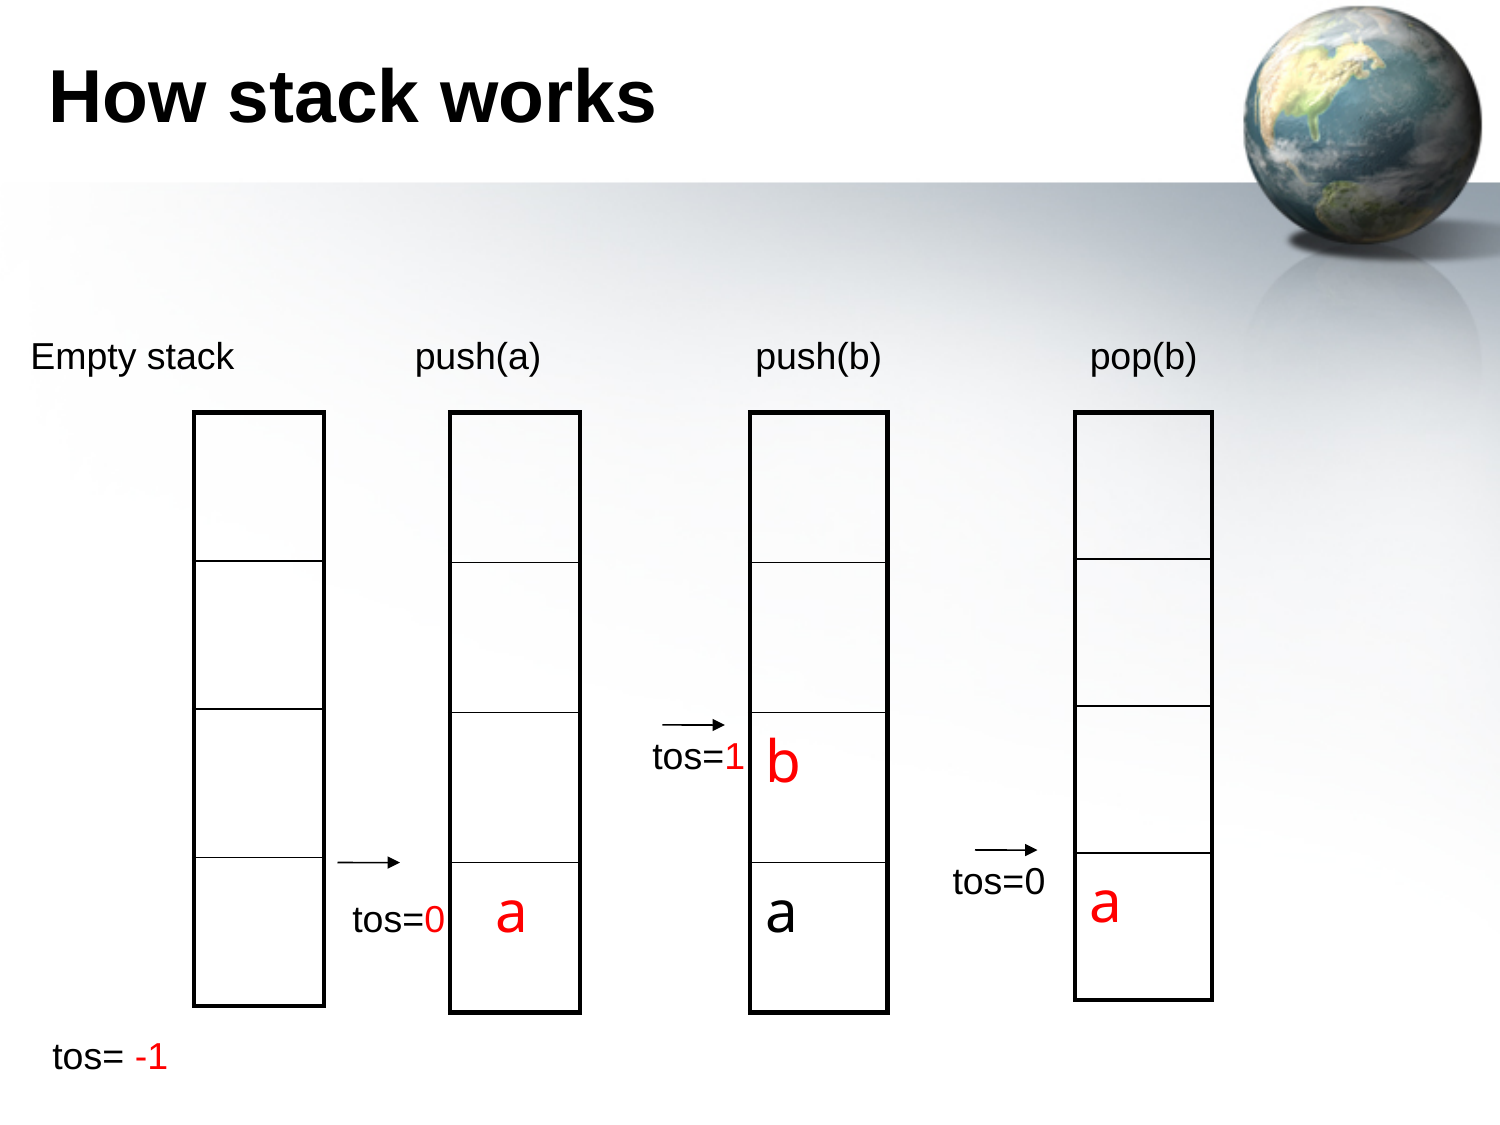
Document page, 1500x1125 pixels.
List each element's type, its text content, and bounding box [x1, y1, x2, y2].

table_cell a [752, 863, 885, 1010]
table_header [196, 415, 322, 560]
table_cell [196, 710, 322, 857]
table_cell [752, 563, 885, 712]
text_box tos=0 [337, 887, 461, 948]
text_box [662, 718, 725, 732]
table_cell b [752, 713, 885, 862]
table_cell a [1077, 854, 1210, 998]
table_header [452, 415, 578, 562]
text_box tos=1 [637, 724, 761, 785]
table_cell [452, 713, 578, 862]
table_cell [196, 562, 322, 708]
table_header [752, 415, 885, 562]
text_box pop(b) [1074, 324, 1310, 385]
text_box push(b) [740, 324, 975, 385]
picture [0, 0, 1500, 1125]
table_cell a [452, 863, 578, 1010]
text_box [974, 843, 1038, 857]
table_cell [196, 858, 322, 1004]
title How stack works [33, 22, 1239, 162]
table_header [1077, 415, 1210, 558]
table_cell [452, 563, 578, 712]
text_box push(a) [399, 324, 635, 385]
text_box tos=0 [937, 849, 1061, 910]
table_cell [1077, 560, 1210, 705]
text_box tos= -1 [37, 1024, 184, 1085]
text_box [337, 856, 400, 869]
text_box Empty stack [15, 324, 250, 385]
table_cell [1077, 707, 1210, 852]
